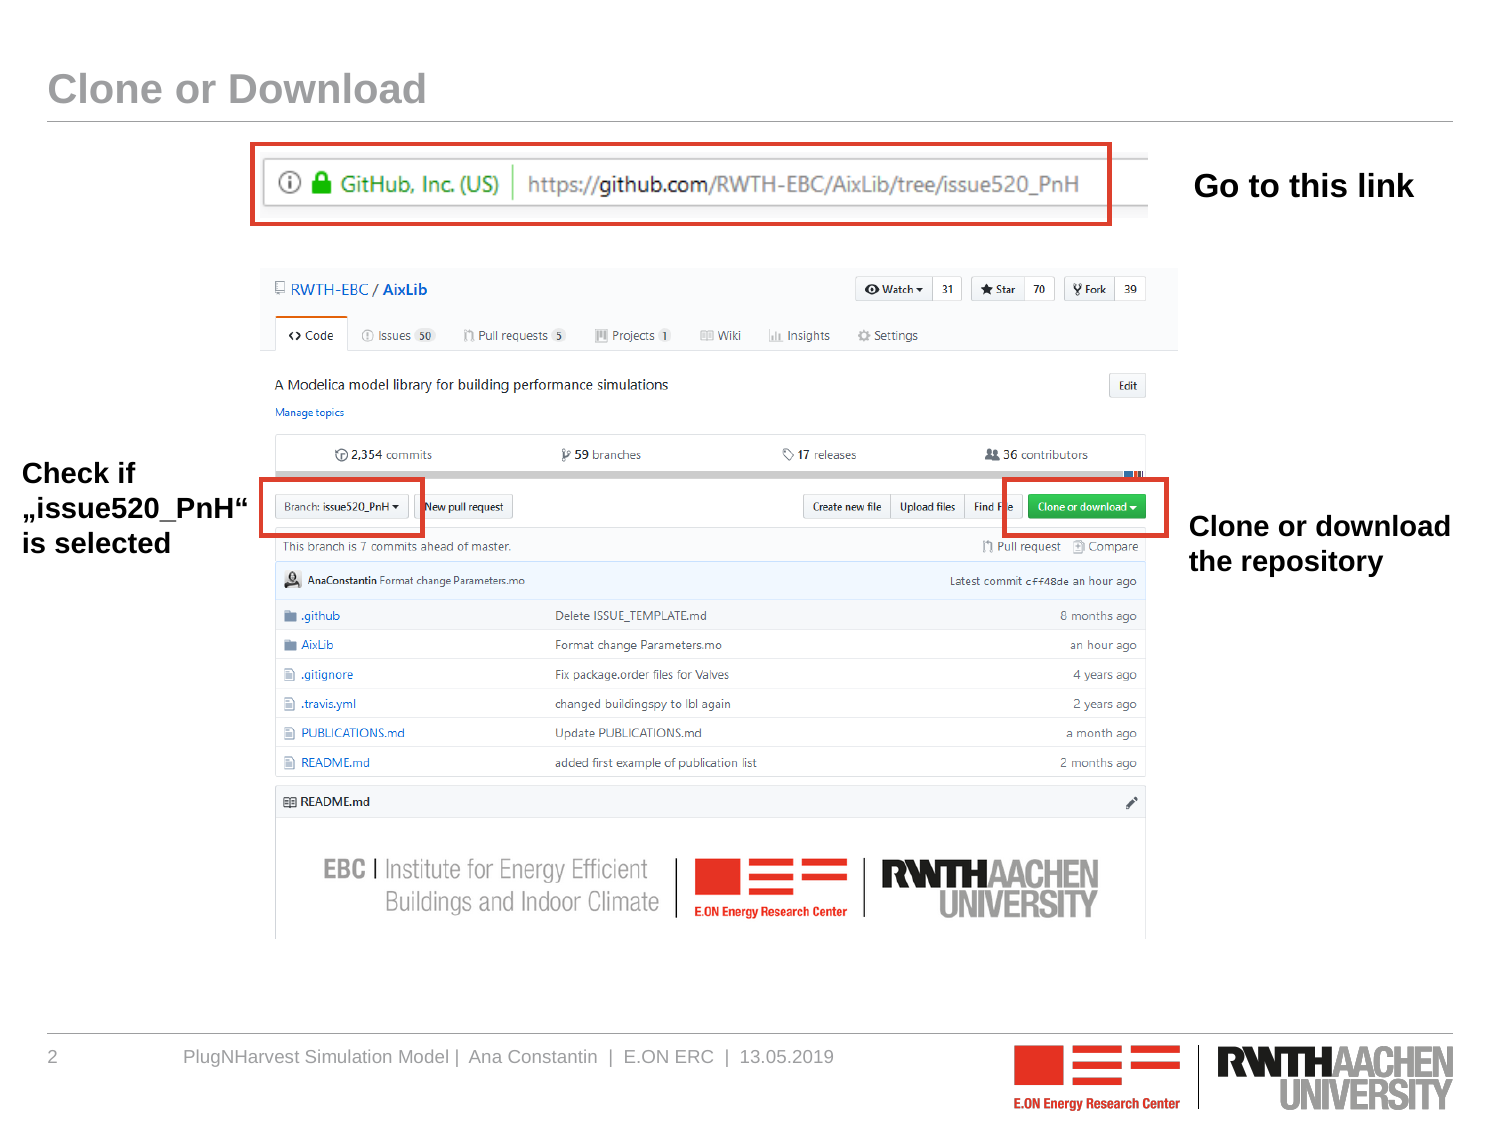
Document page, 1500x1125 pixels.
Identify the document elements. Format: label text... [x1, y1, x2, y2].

picture [1013, 1045, 1180, 1112]
text_box Check if „issue520_PnH“ is selected [21, 454, 250, 560]
picture [260, 152, 1148, 218]
picture [260, 268, 1178, 939]
text_box [251, 143, 1111, 225]
picture [1218, 1046, 1453, 1111]
title Clone or Download [47, 23, 1453, 113]
text_box Go to this link [1193, 163, 1425, 204]
text_box Clone or download the repository [1188, 507, 1452, 578]
